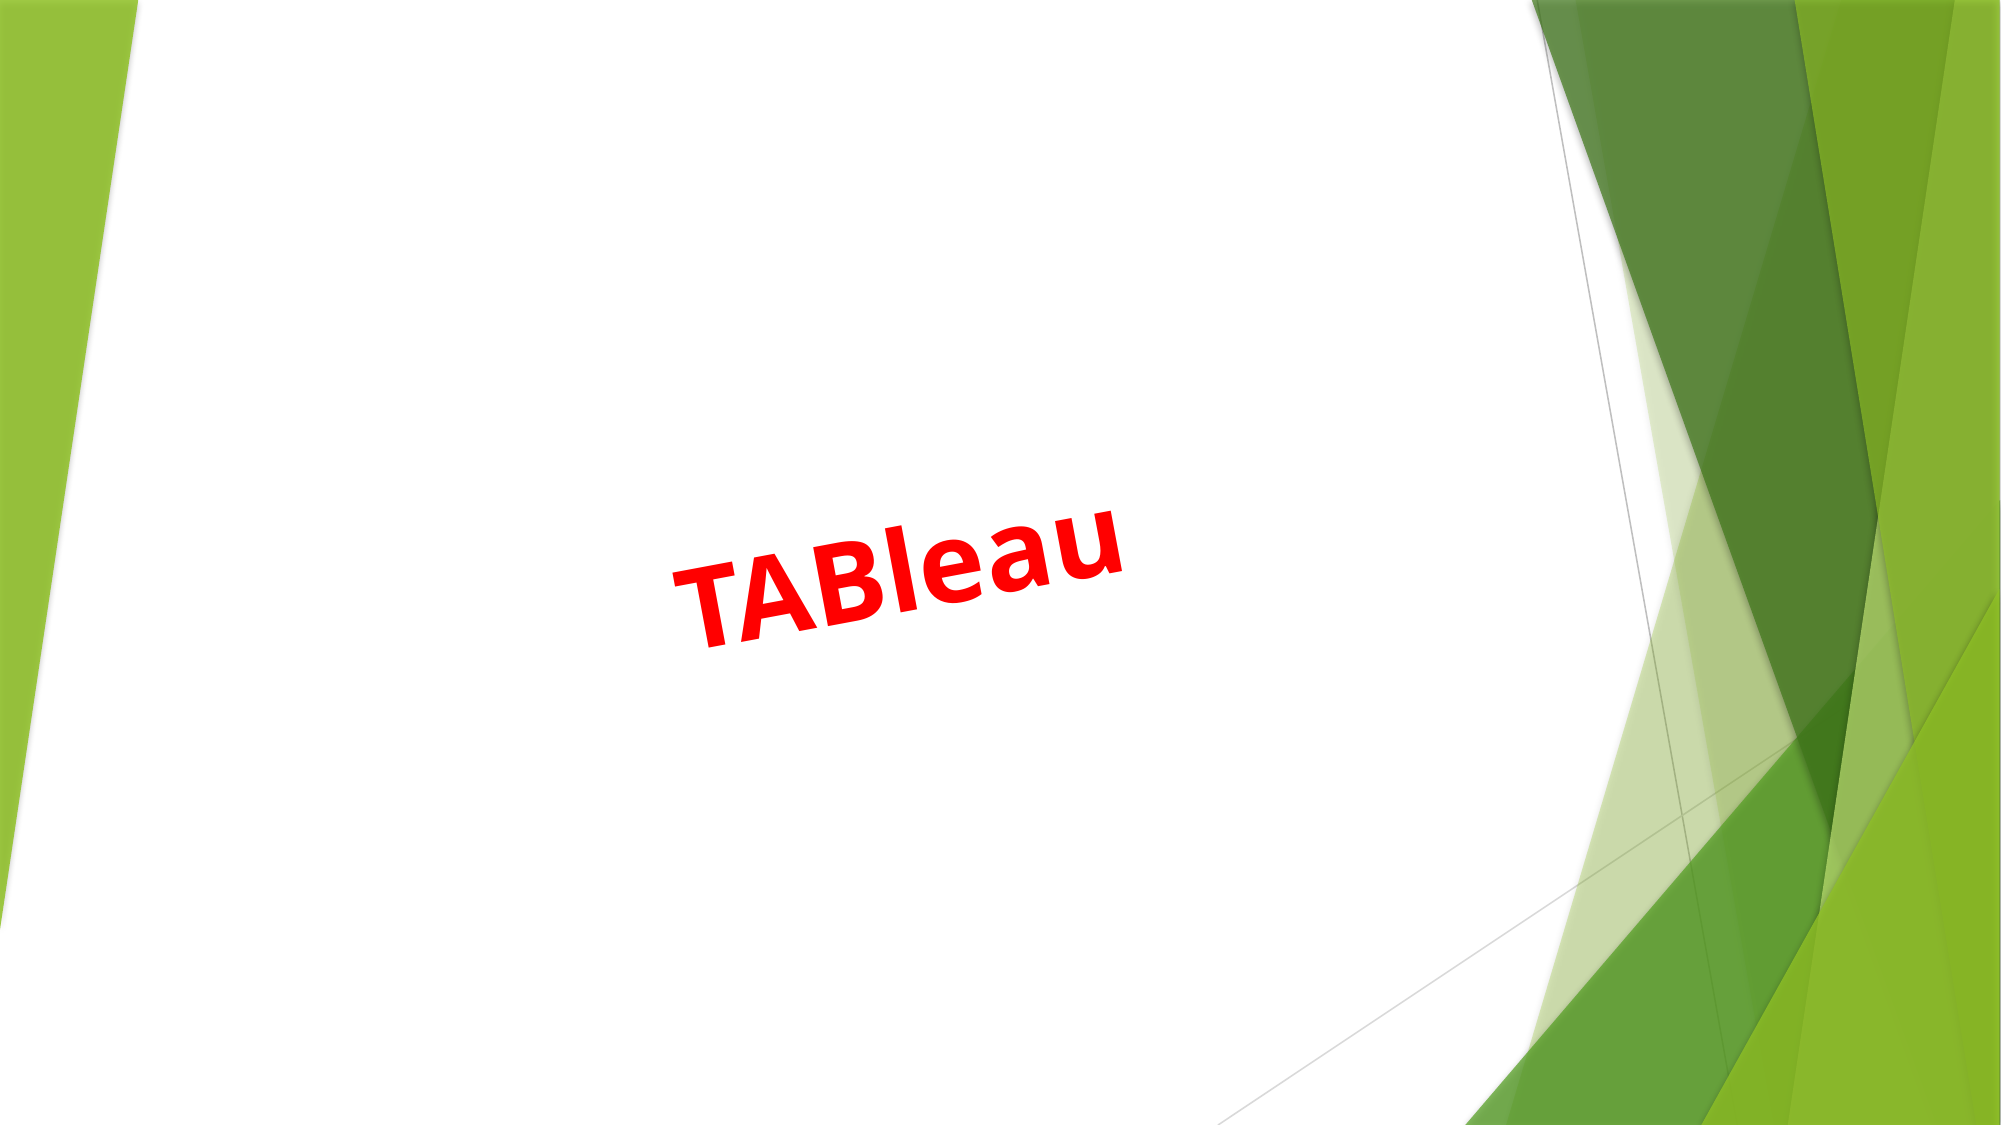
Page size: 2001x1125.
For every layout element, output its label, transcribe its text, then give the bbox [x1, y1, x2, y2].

title TABleau [233, 234, 1565, 891]
